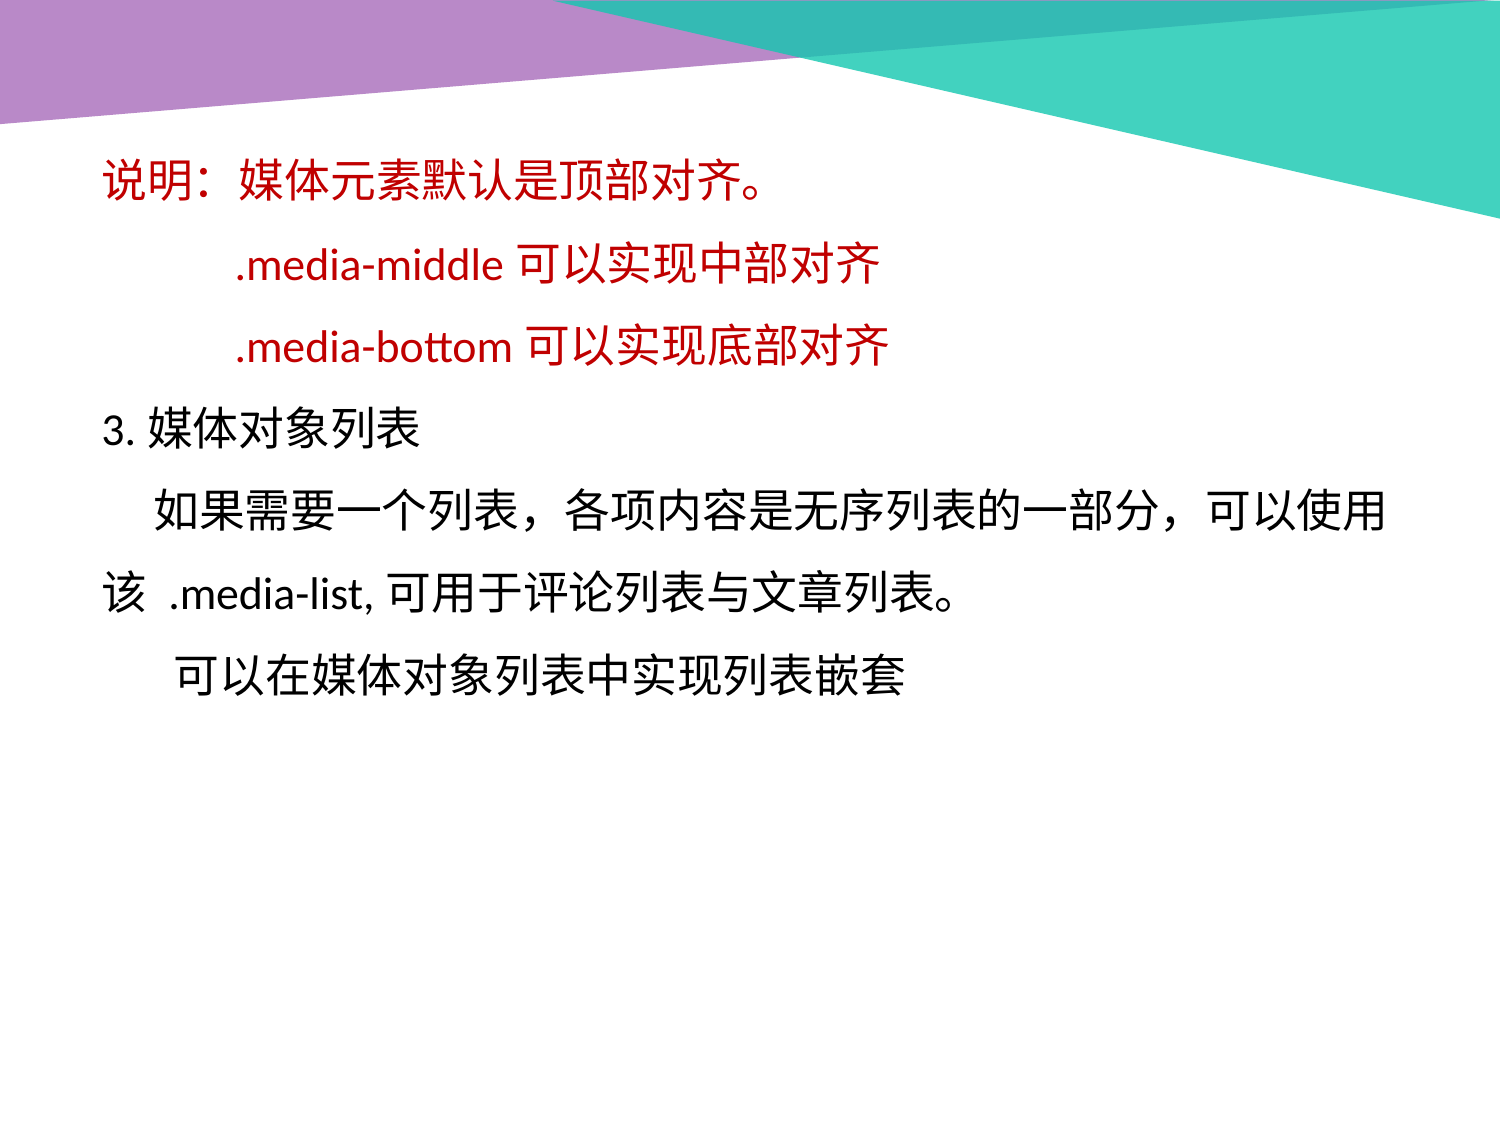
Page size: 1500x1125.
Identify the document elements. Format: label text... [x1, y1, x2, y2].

text_box 说明：媒体元素默认是顶部对齐。 .media-middle可以实现中部对齐 .media-bottom可以实现底部对齐 3.媒体对象列表 如果需要一个列表，各项内容是无序列表的一部分，可以使用该 .media-list,可用于评论列表与文章列表。 可以在媒体对象列表中实现列表嵌套 [86, 117, 1414, 799]
